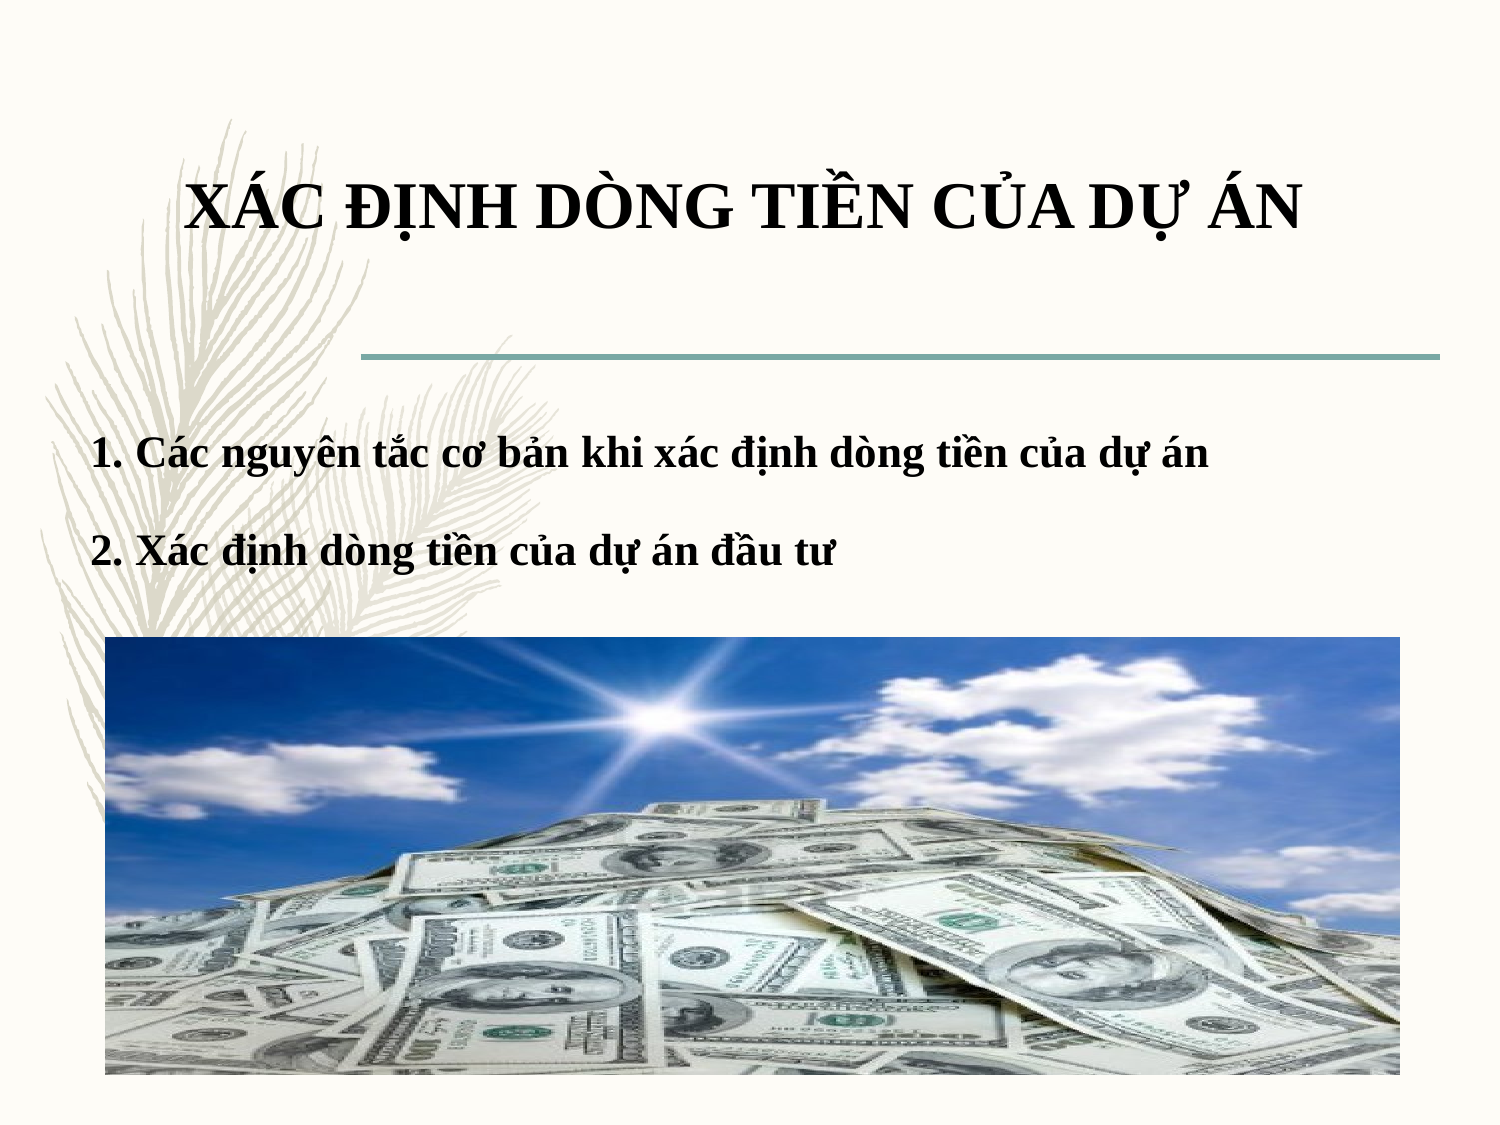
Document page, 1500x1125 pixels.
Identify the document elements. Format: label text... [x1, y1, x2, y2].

picture [105, 637, 1401, 1076]
title XÁC ĐỊNH DÒNG TIỀN CỦA DỰ ÁN [99, 157, 1388, 250]
list 1. Các nguyên tắc cơ bản khi xác định dòng tiền của dự án 2. Xác định dòng tiền của dự án đầu tư [75, 387, 1263, 600]
